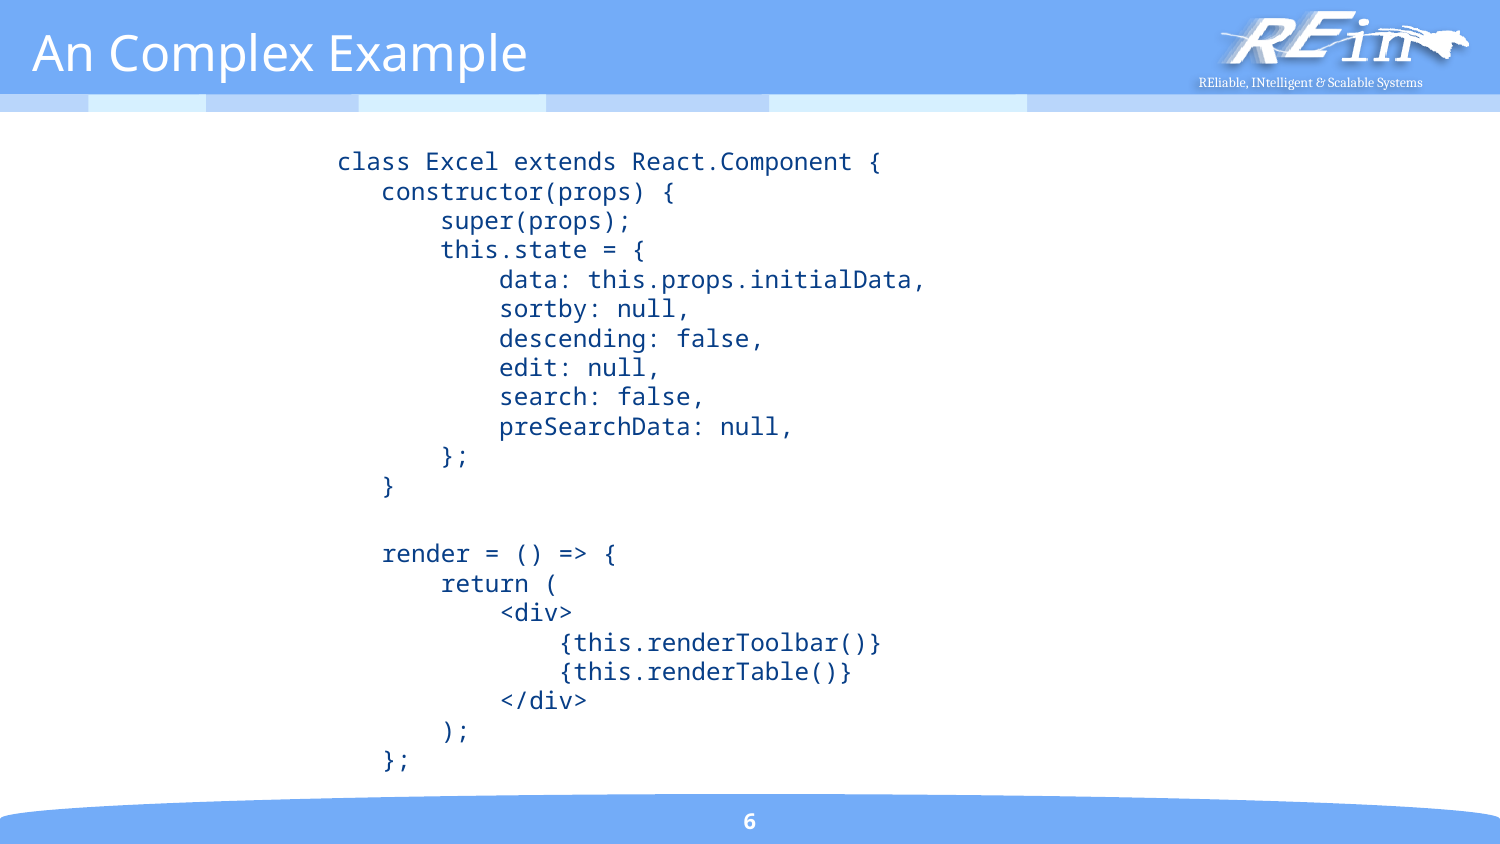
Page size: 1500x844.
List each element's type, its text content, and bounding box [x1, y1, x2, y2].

slide_number 6 [667, 802, 833, 842]
title An Complex Example [17, 17, 1136, 86]
list class Excel extends React.Component { constructor(props) { super(props); this.state = { data: this.props.initialData, sortby: null, descending: false, edit: null, search: false, preSearchData: null, }; } render = () => { return ( <div> {this.renderToolbar()} {this.renderTable()} </div> ); }; [277, 138, 1459, 786]
